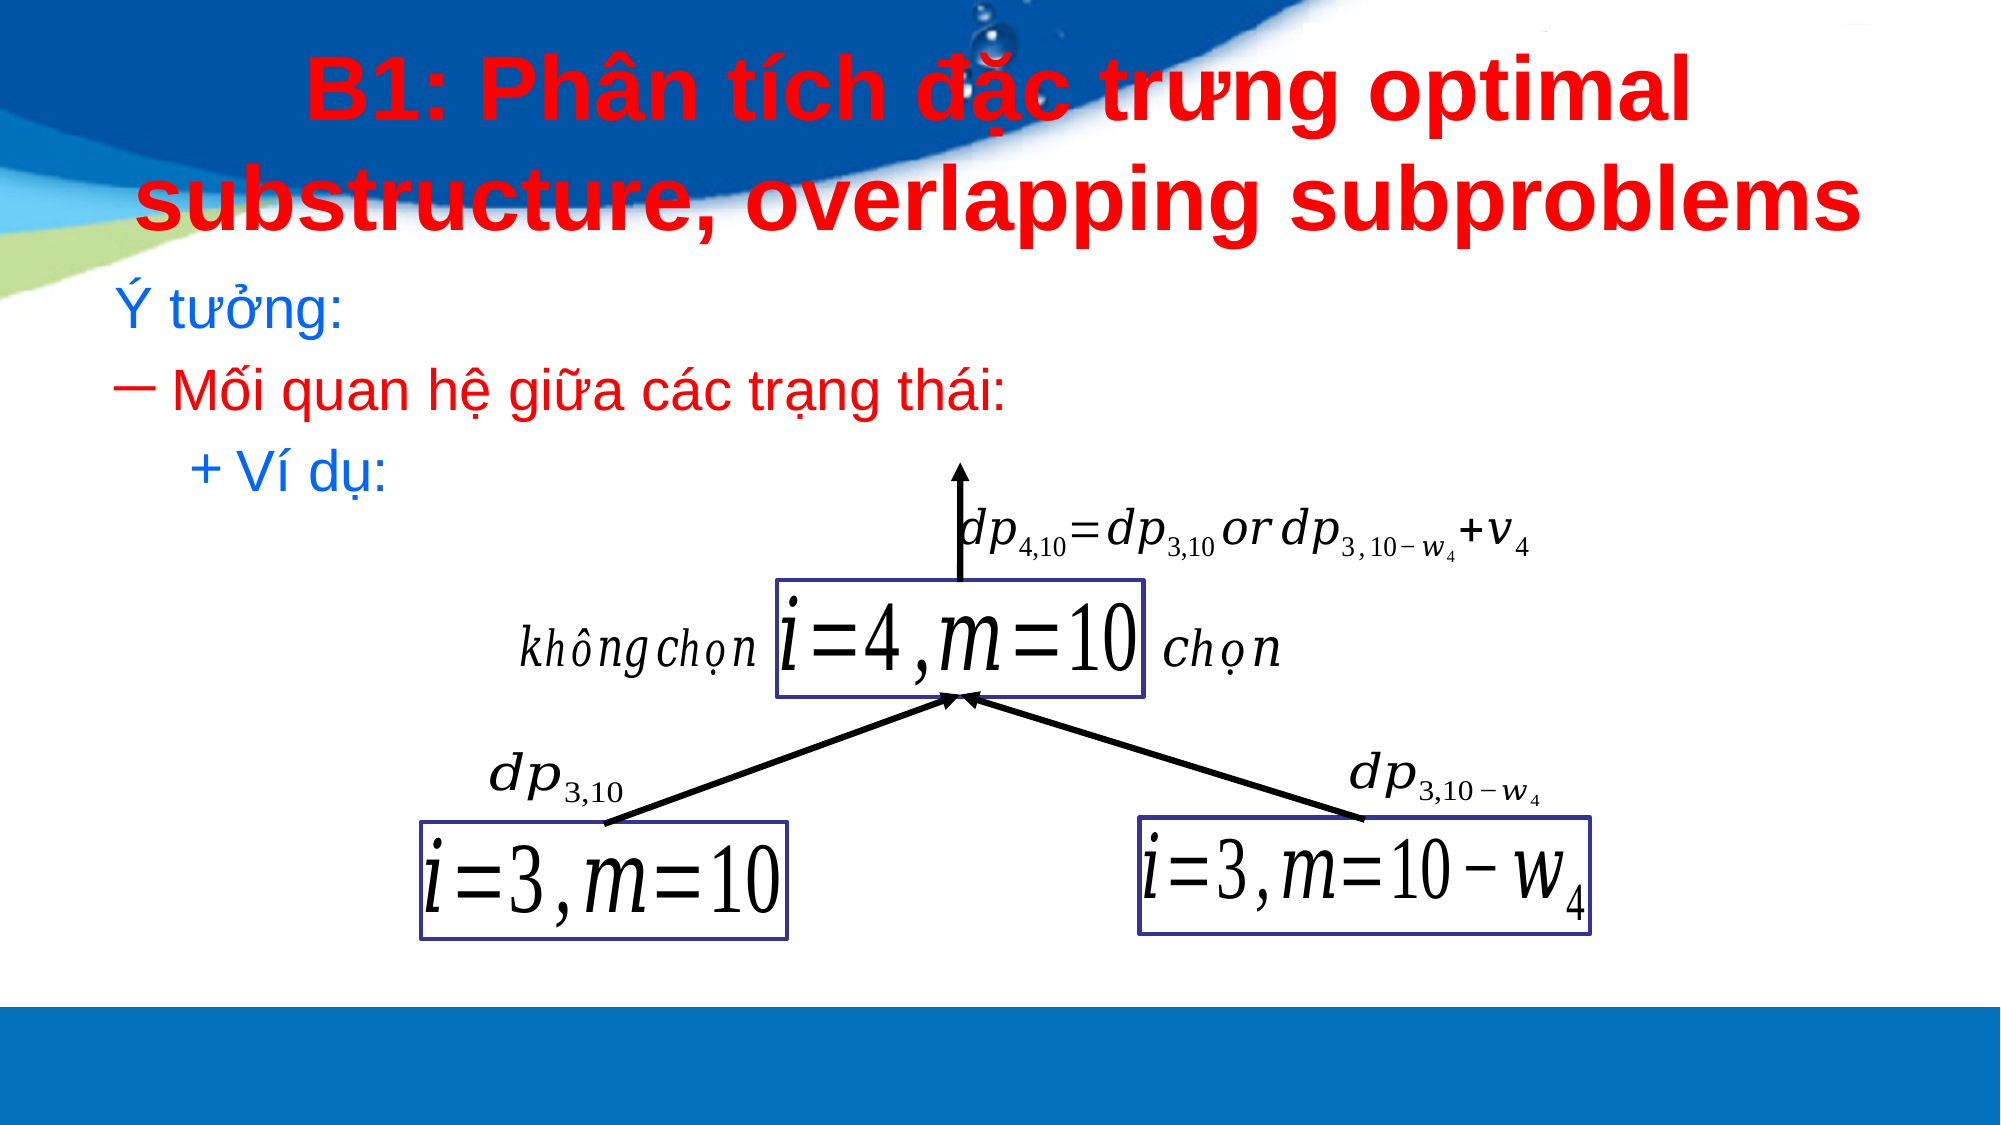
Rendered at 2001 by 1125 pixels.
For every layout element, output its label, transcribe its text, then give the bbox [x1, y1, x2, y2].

list Ý tưởng: Mối quan hệ giữa các trạng thái: Ví dụ: [99, 262, 1900, 1005]
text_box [603, 694, 958, 825]
picture [0, 0, 2001, 1125]
title B1: Phân tích đặc trưng optimal substructure, overlapping subproblems [99, 45, 1900, 233]
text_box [959, 694, 1365, 820]
